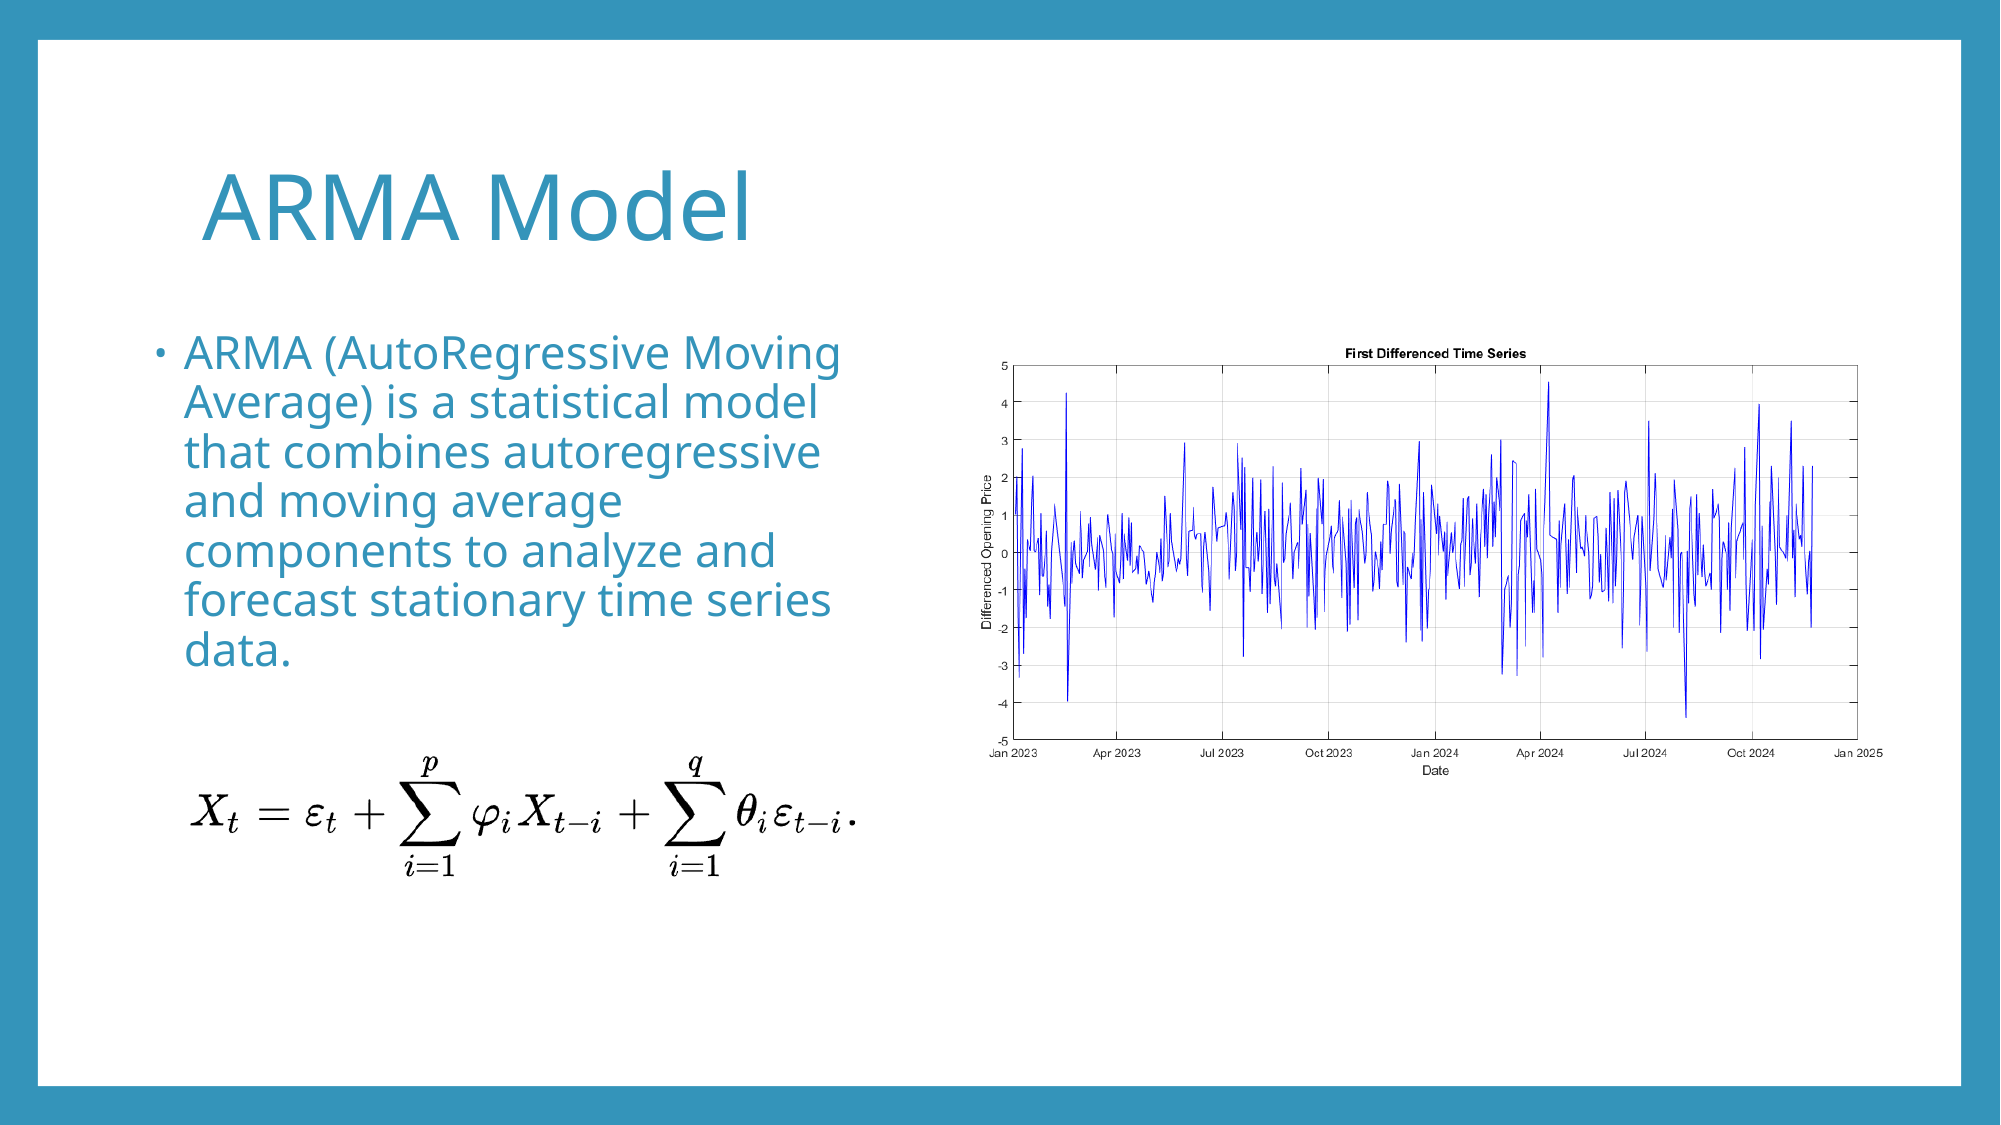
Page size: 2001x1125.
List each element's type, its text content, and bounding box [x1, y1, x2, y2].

title ARMA Model [187, 99, 1808, 323]
list ARMA (AutoRegressive Moving Average) is a statistical model that combines autoregressive and moving average components to analyze and forecast stationary time series data. [131, 322, 912, 983]
picture [959, 346, 1914, 779]
picture [154, 724, 902, 936]
